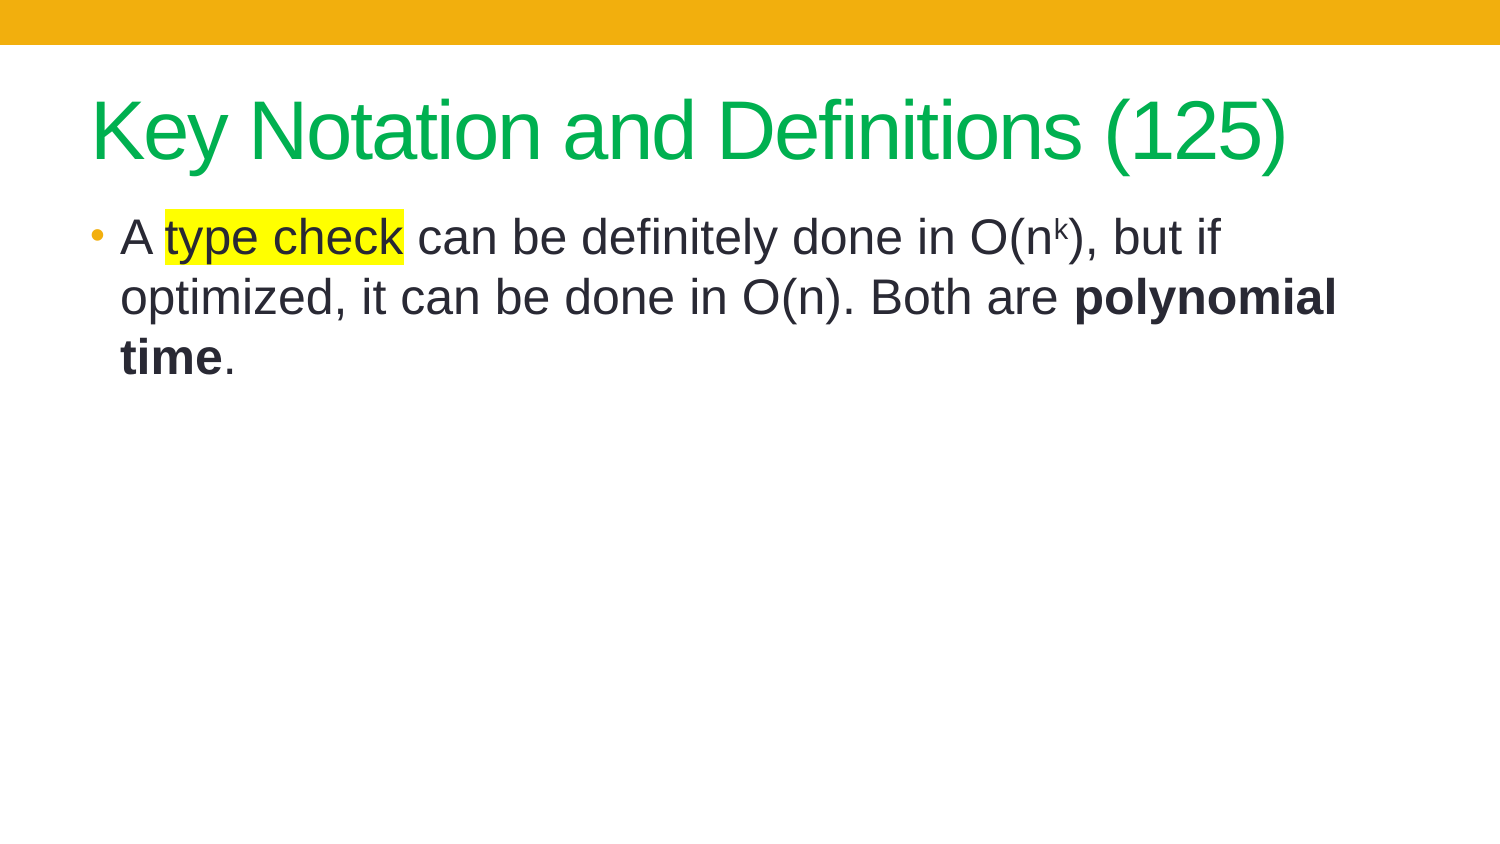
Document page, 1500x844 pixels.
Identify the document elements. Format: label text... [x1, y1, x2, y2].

list A type check can be definitely done in O(nk), but if optimized, it can be done in O(n). Both are polynomial time. [75, 196, 1425, 778]
title Key Notation and Definitions (125) [75, 65, 1425, 188]
